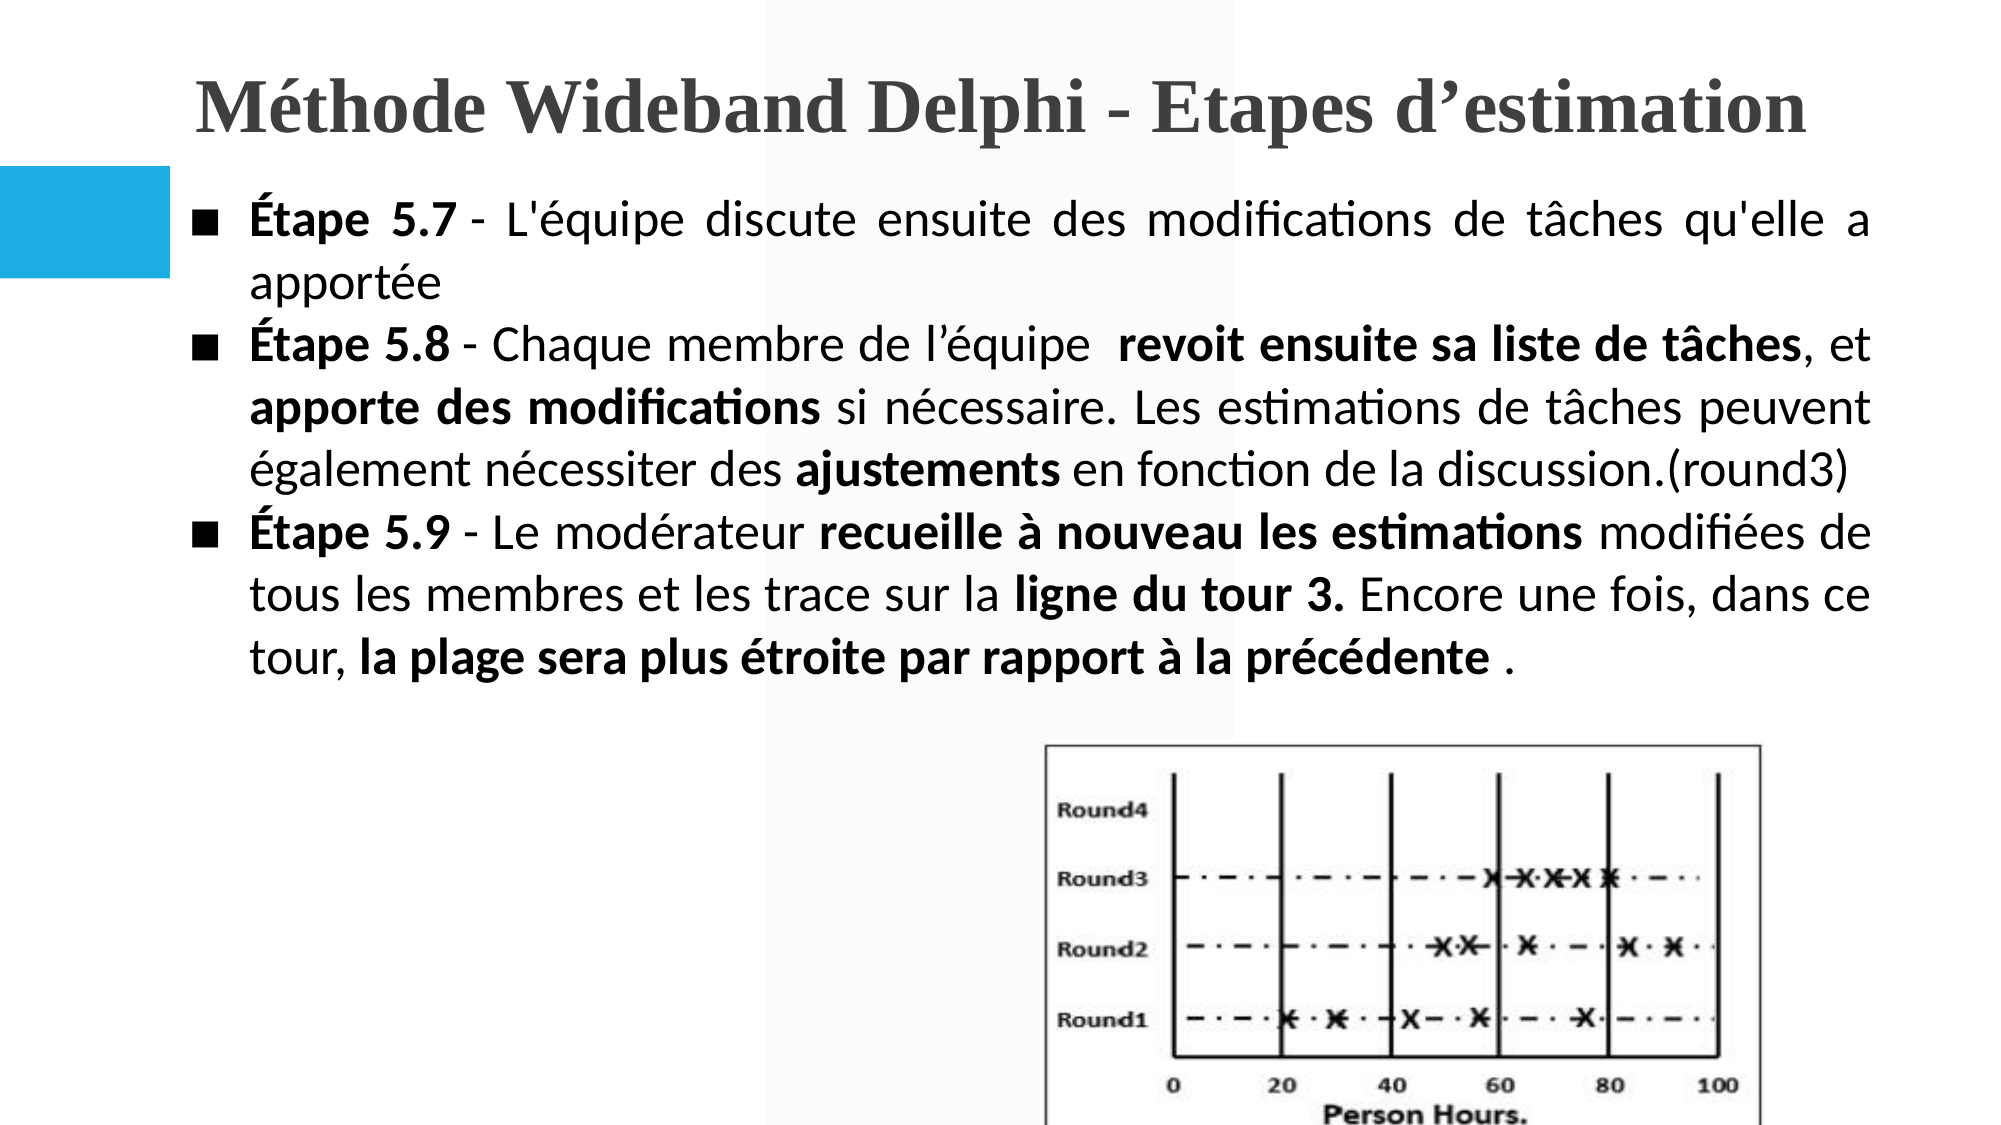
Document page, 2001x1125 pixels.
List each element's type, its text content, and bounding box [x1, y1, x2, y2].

list Étape 5.7 - L'équipe discute ensuite des modifications de tâches qu'elle a apportée Étape 5.8 - Chaque membre de l’équipe revoit ensuite sa liste de tâches, et apporte des modifications si nécessaire. Les estimations de tâches peuvent également nécessiter des ajustements en fonction de la discussion.(round3) Étape 5.9 - Le modérateur recueille à nouveau les estimations modifiées de tous les membres et les trace sur la ligne du tour 3. Encore une fois, dans ce tour, la plage sera plus étroite par rapport à la précédente . [159, 177, 1888, 988]
picture [1039, 739, 1764, 1125]
title Méthode Wideband Delphi - Etapes d’estimation [180, 47, 1830, 177]
